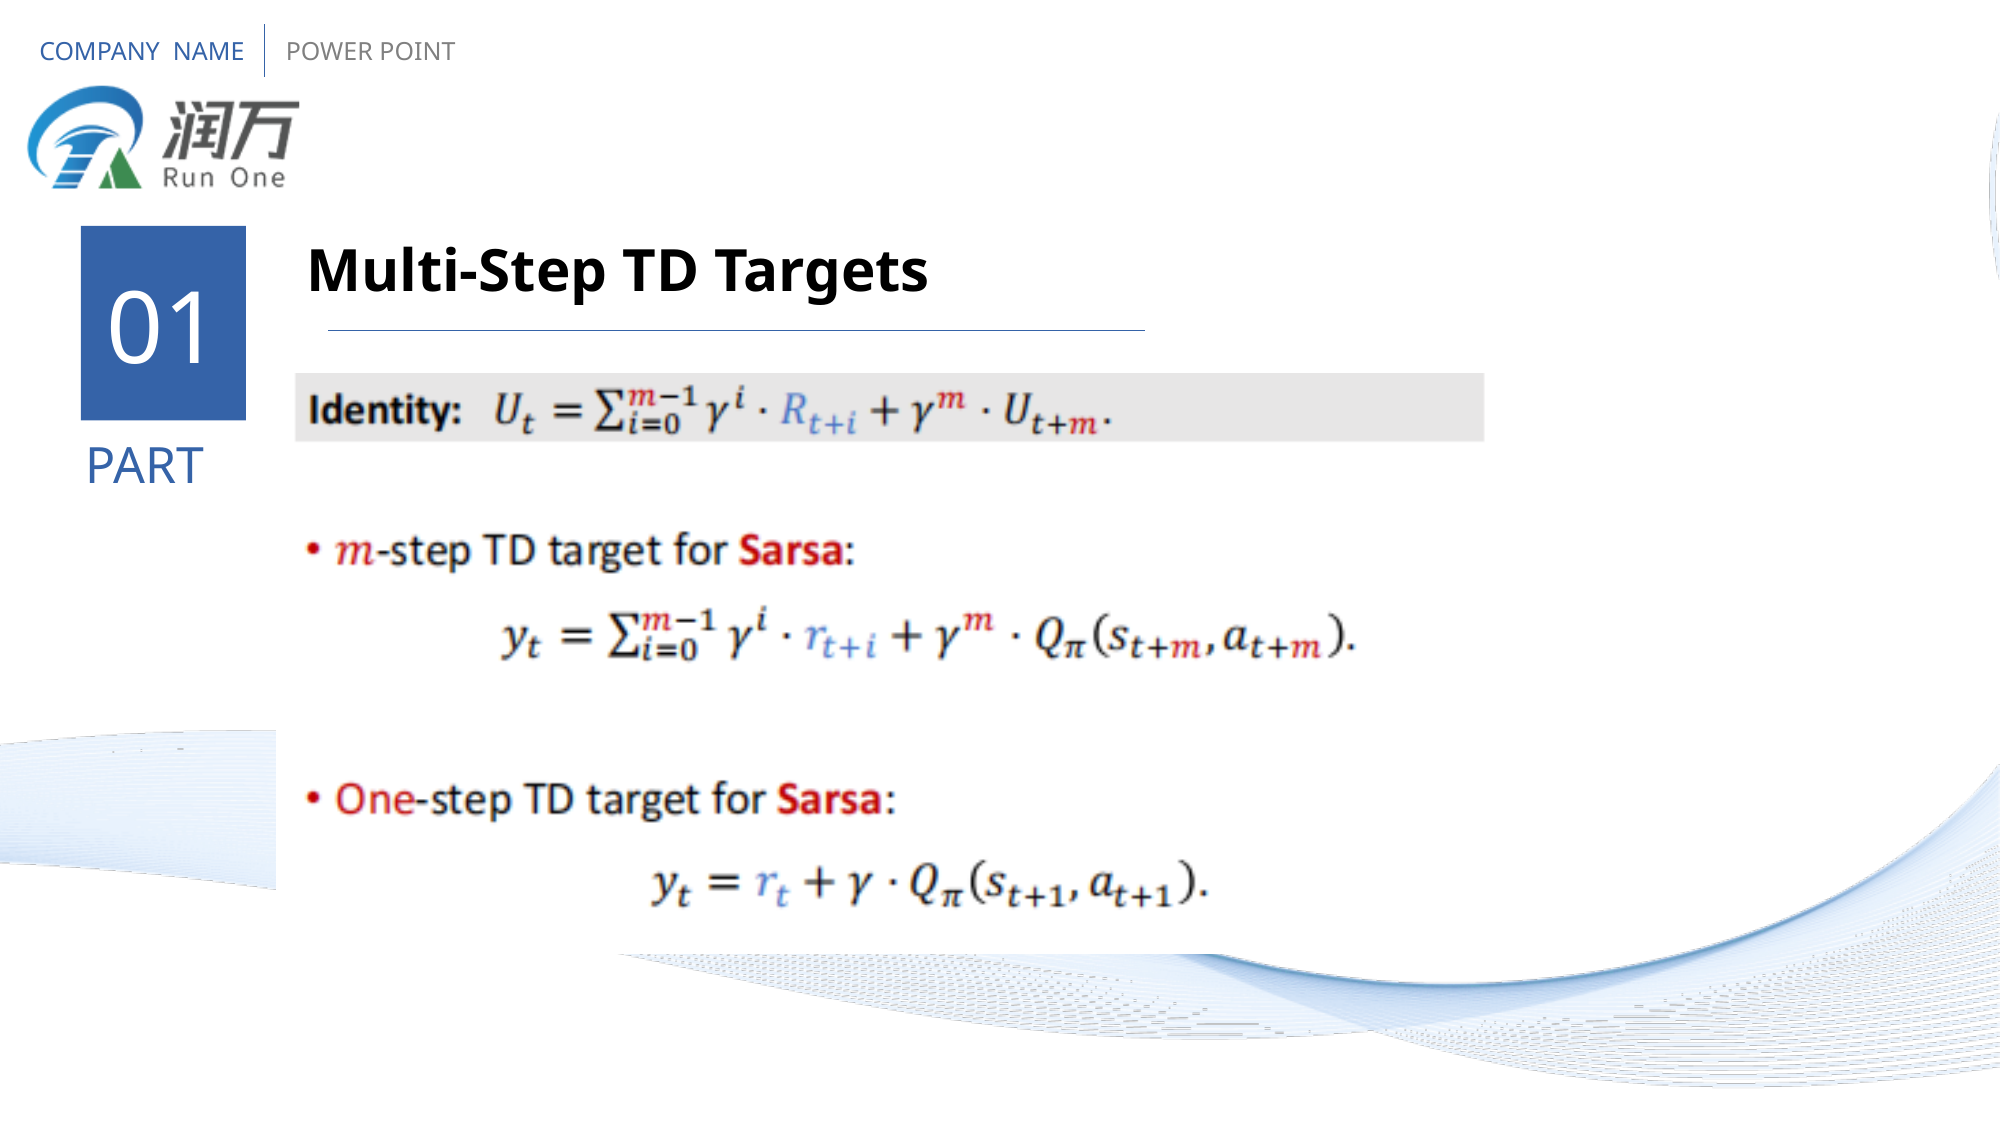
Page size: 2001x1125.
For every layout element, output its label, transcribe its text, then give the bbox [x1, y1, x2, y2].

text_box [70, 240, 256, 503]
picture [0, 0, 2000, 1125]
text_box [19, 24, 474, 77]
text_box Multi-Step TD Targets [291, 226, 1379, 311]
